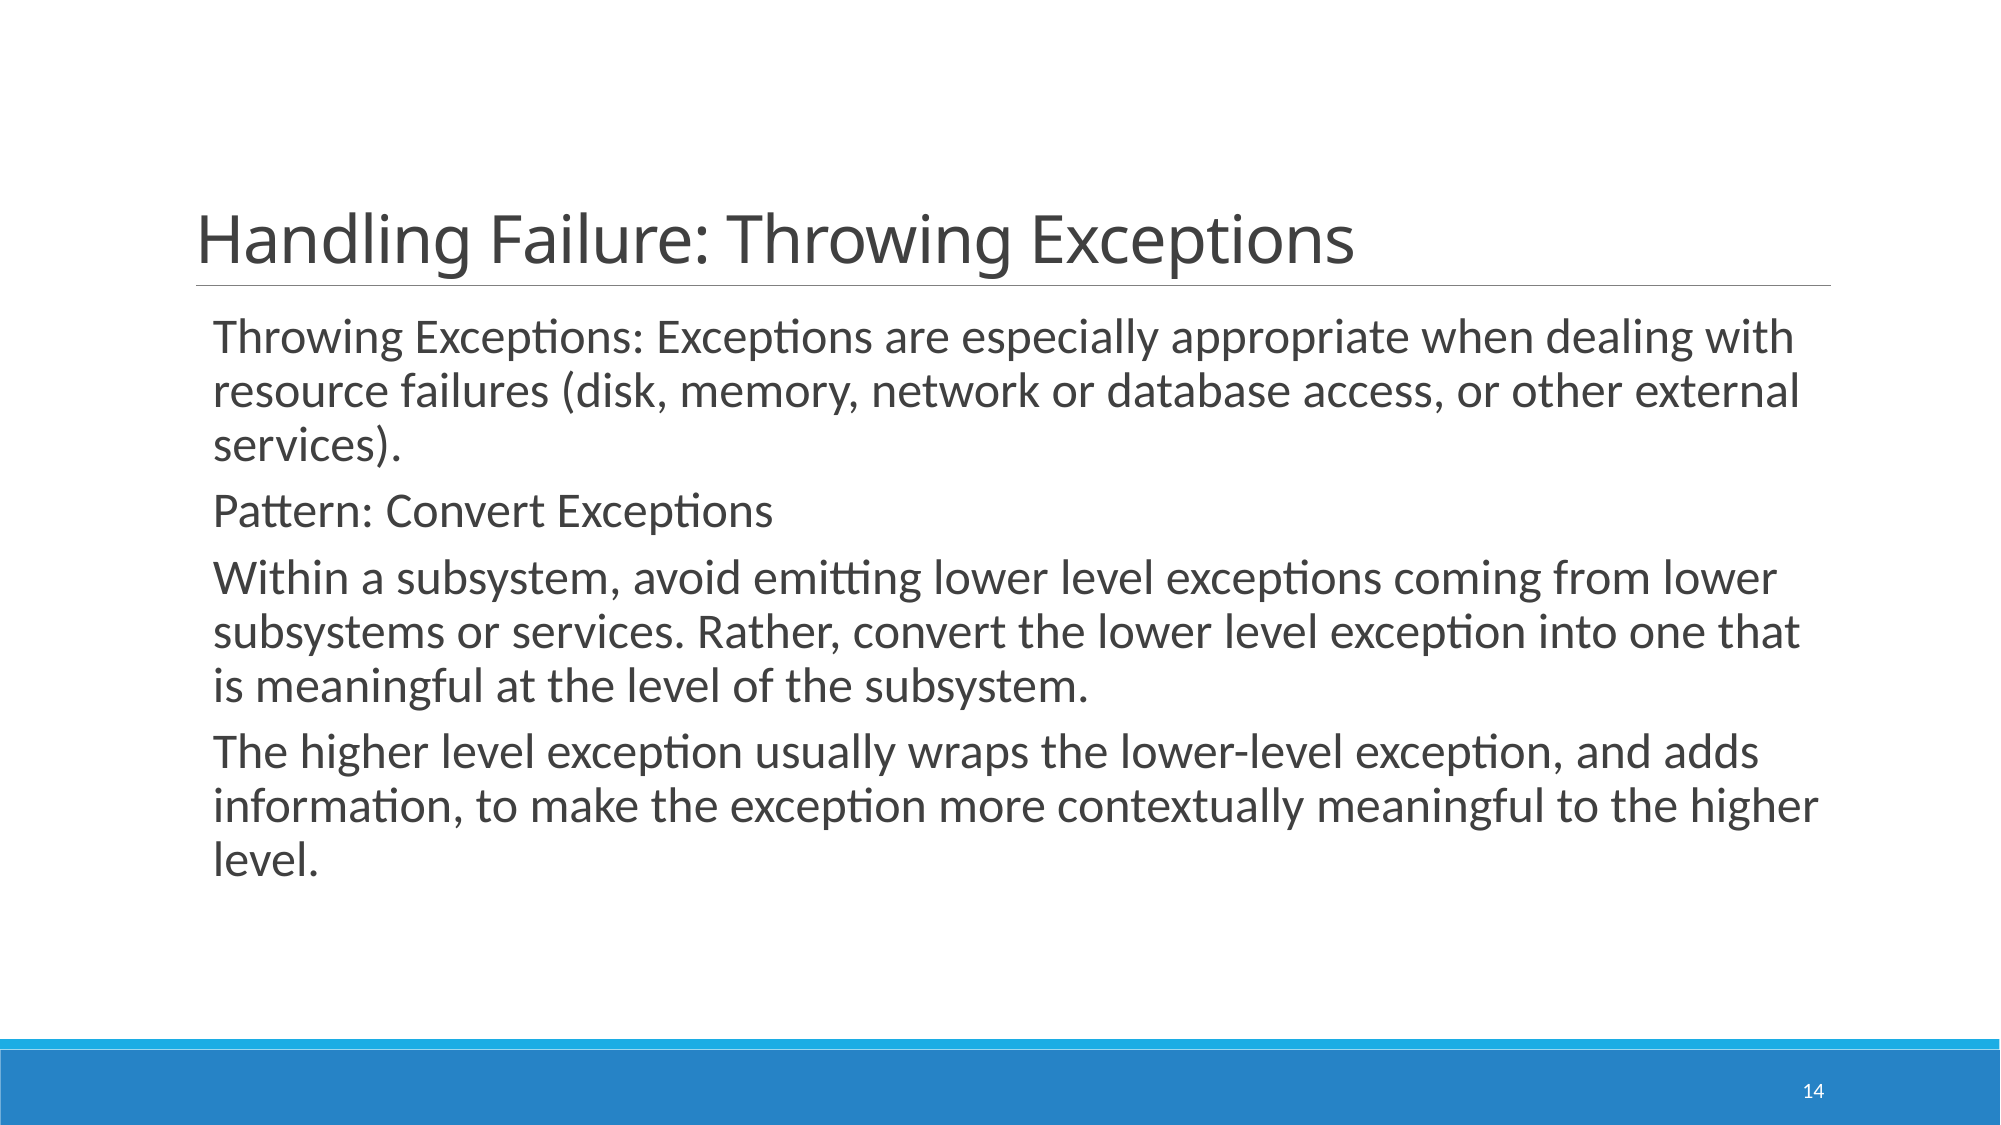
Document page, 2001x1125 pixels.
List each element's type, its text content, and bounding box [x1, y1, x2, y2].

list Throwing Exceptions: Exceptions are especially appropriate when dealing with resource failures (disk, memory, network or database access, or other external services). Pattern: Convert Exceptions Within a subsystem, avoid emitting lower level exceptions coming from lower subsystems or services. Rather, convert the lower level exception into one that is meaningful at the level of the subsystem. The higher level exception usually wraps the lower-level exception, and adds information, to make the exception more contextually meaningful to the higher level. [180, 302, 1830, 963]
slide_number 14 [1624, 1059, 1840, 1120]
title Handling Failure: Throwing Exceptions [180, 47, 1830, 285]
